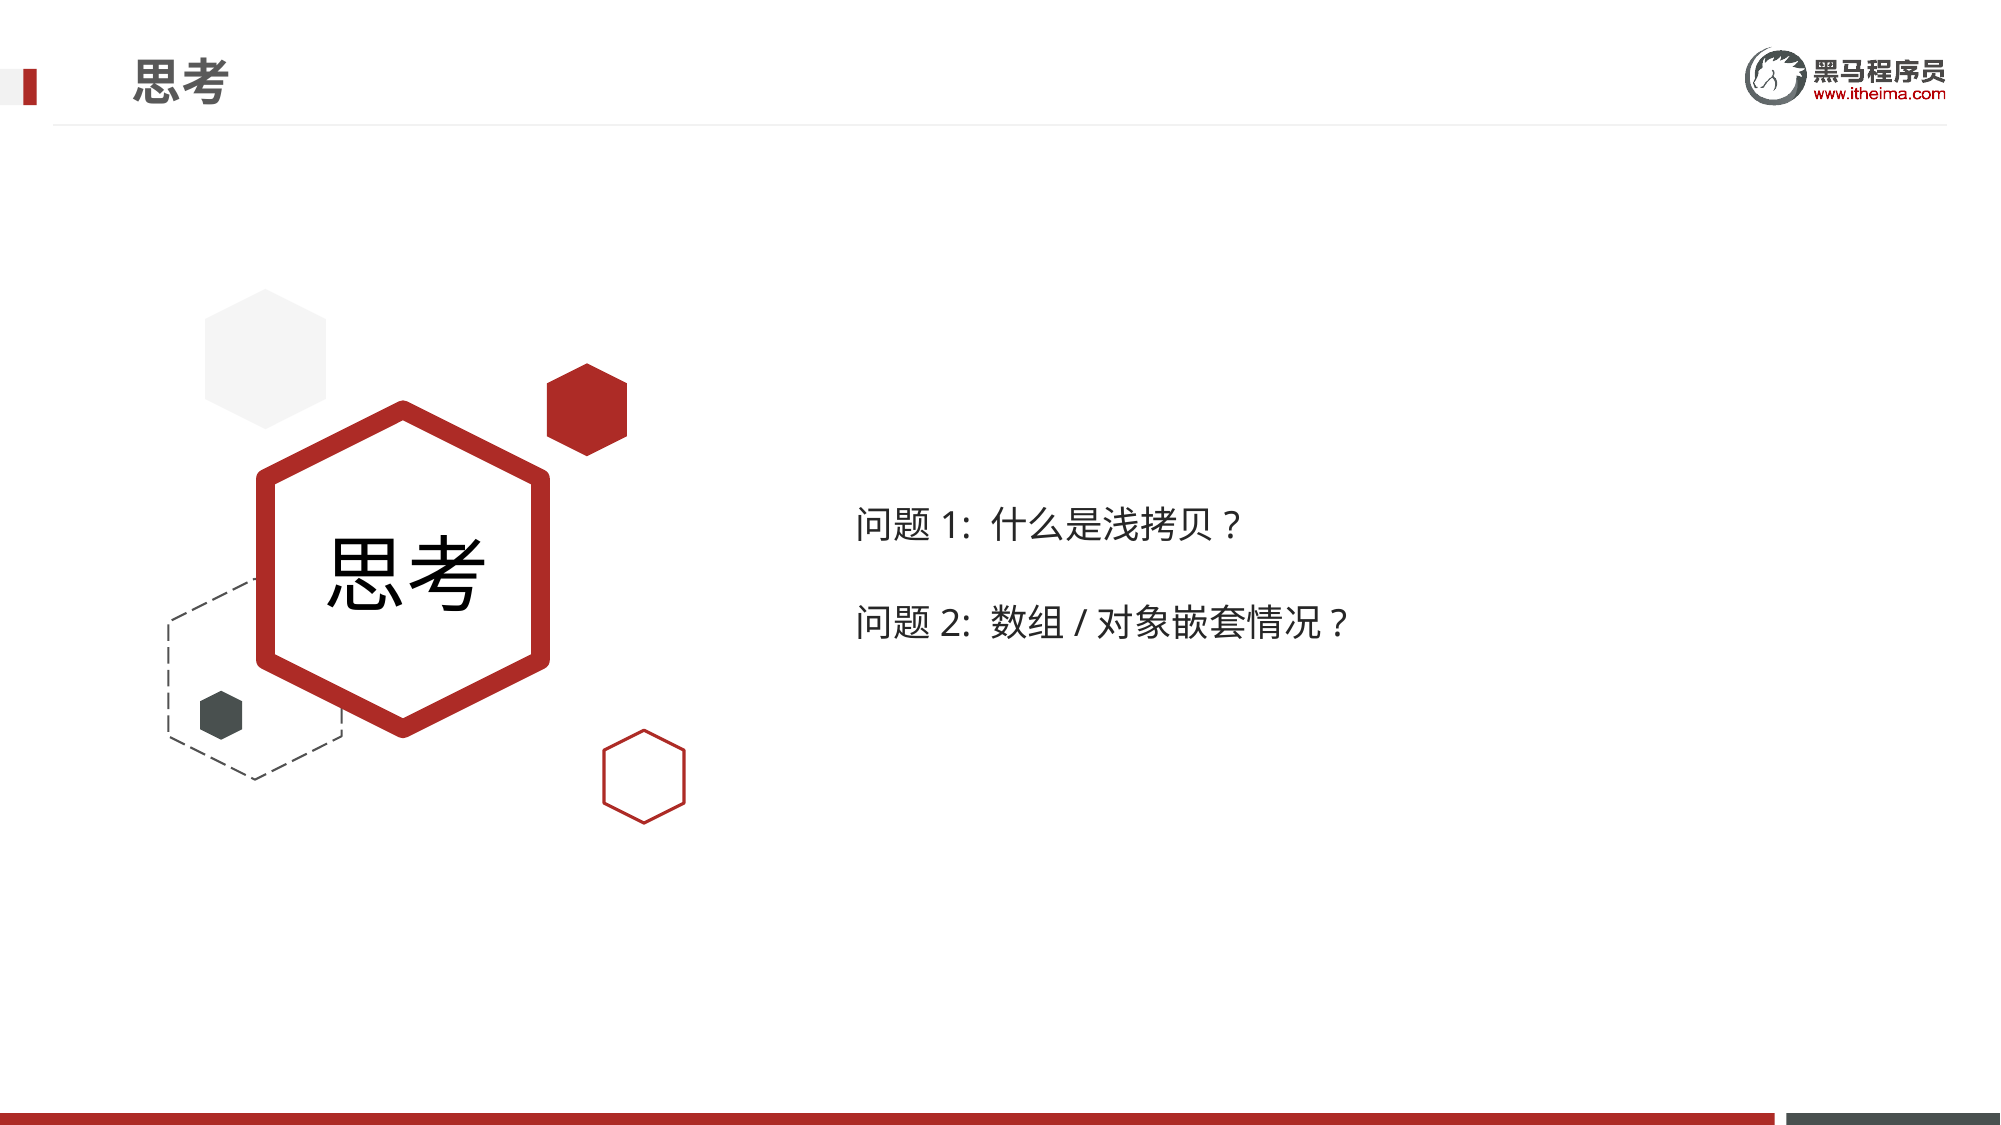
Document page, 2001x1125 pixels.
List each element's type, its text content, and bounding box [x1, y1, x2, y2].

list 问题1: 什么是浅拷贝? 问题2: 数组/对象嵌套情况? [841, 163, 1786, 937]
picture [1744, 46, 1946, 106]
title 思考 [116, 38, 1556, 124]
